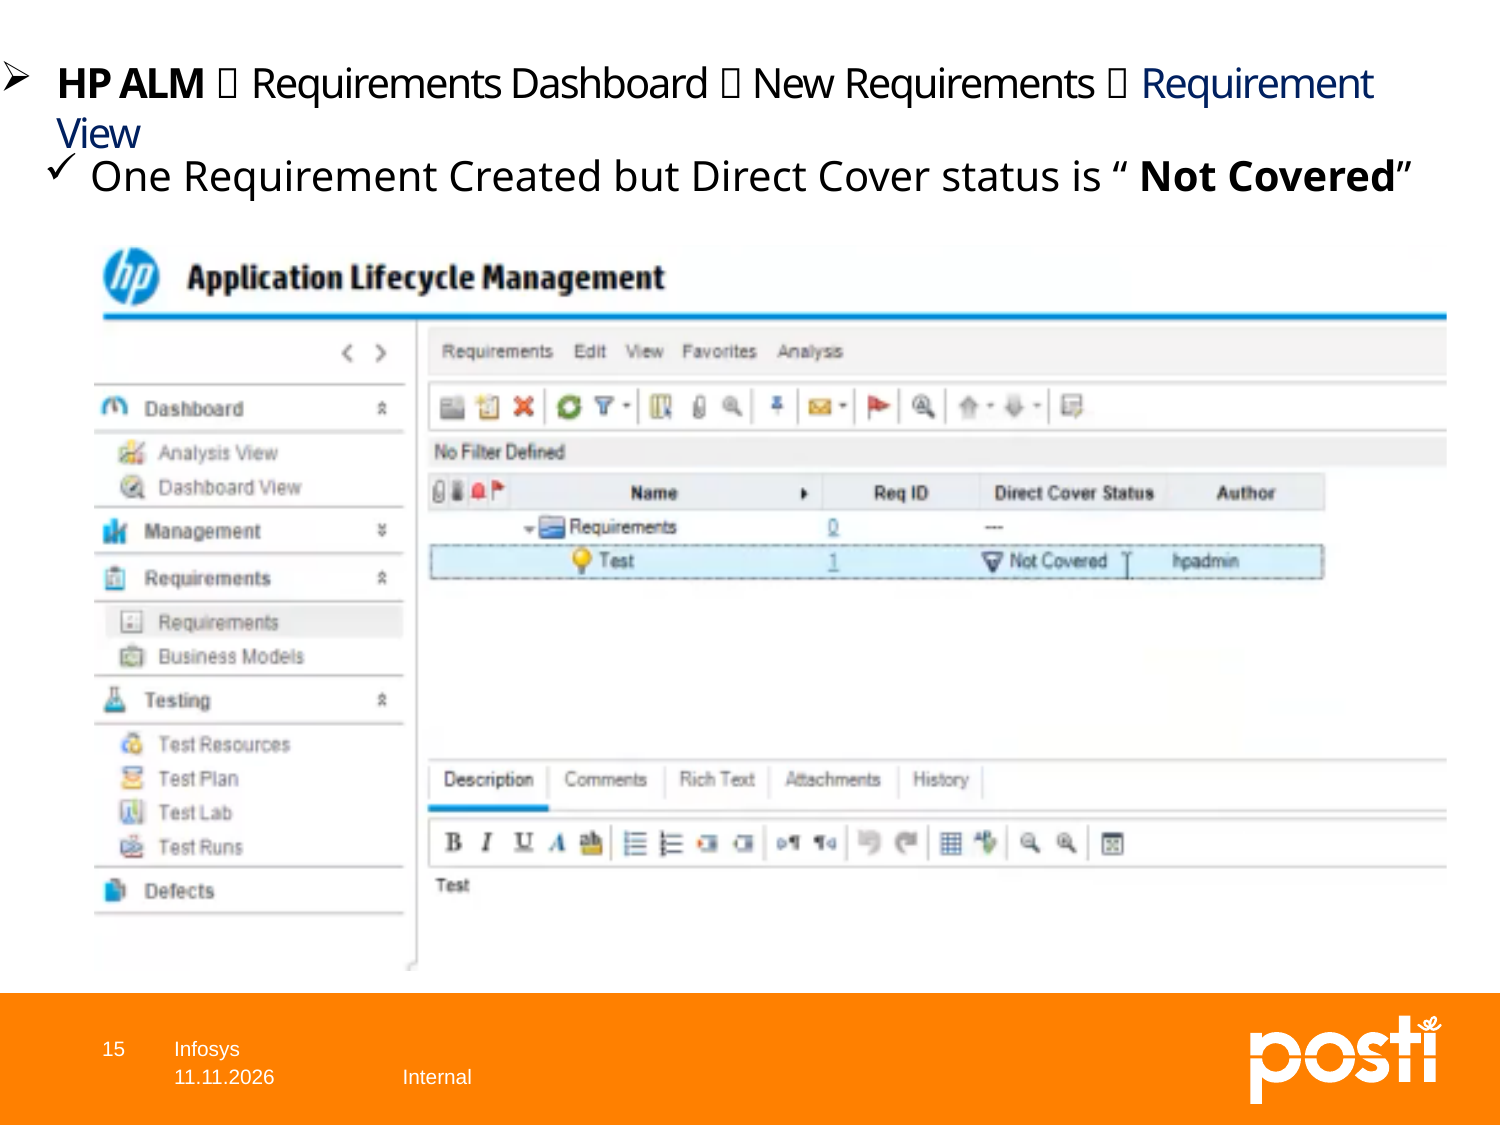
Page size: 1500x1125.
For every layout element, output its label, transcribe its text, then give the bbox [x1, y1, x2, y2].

picture [73, 245, 1447, 975]
title HP ALM  Requirements Dashboard  New Requirements  Requirement View [0, 56, 1436, 123]
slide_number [174, 1061, 399, 1089]
footer Infosys [174, 1030, 750, 1061]
list One Requirement Created but Direct Cover status is “ Not Covered” [44, 150, 1447, 1003]
slide_number 15 [102, 1024, 164, 1072]
